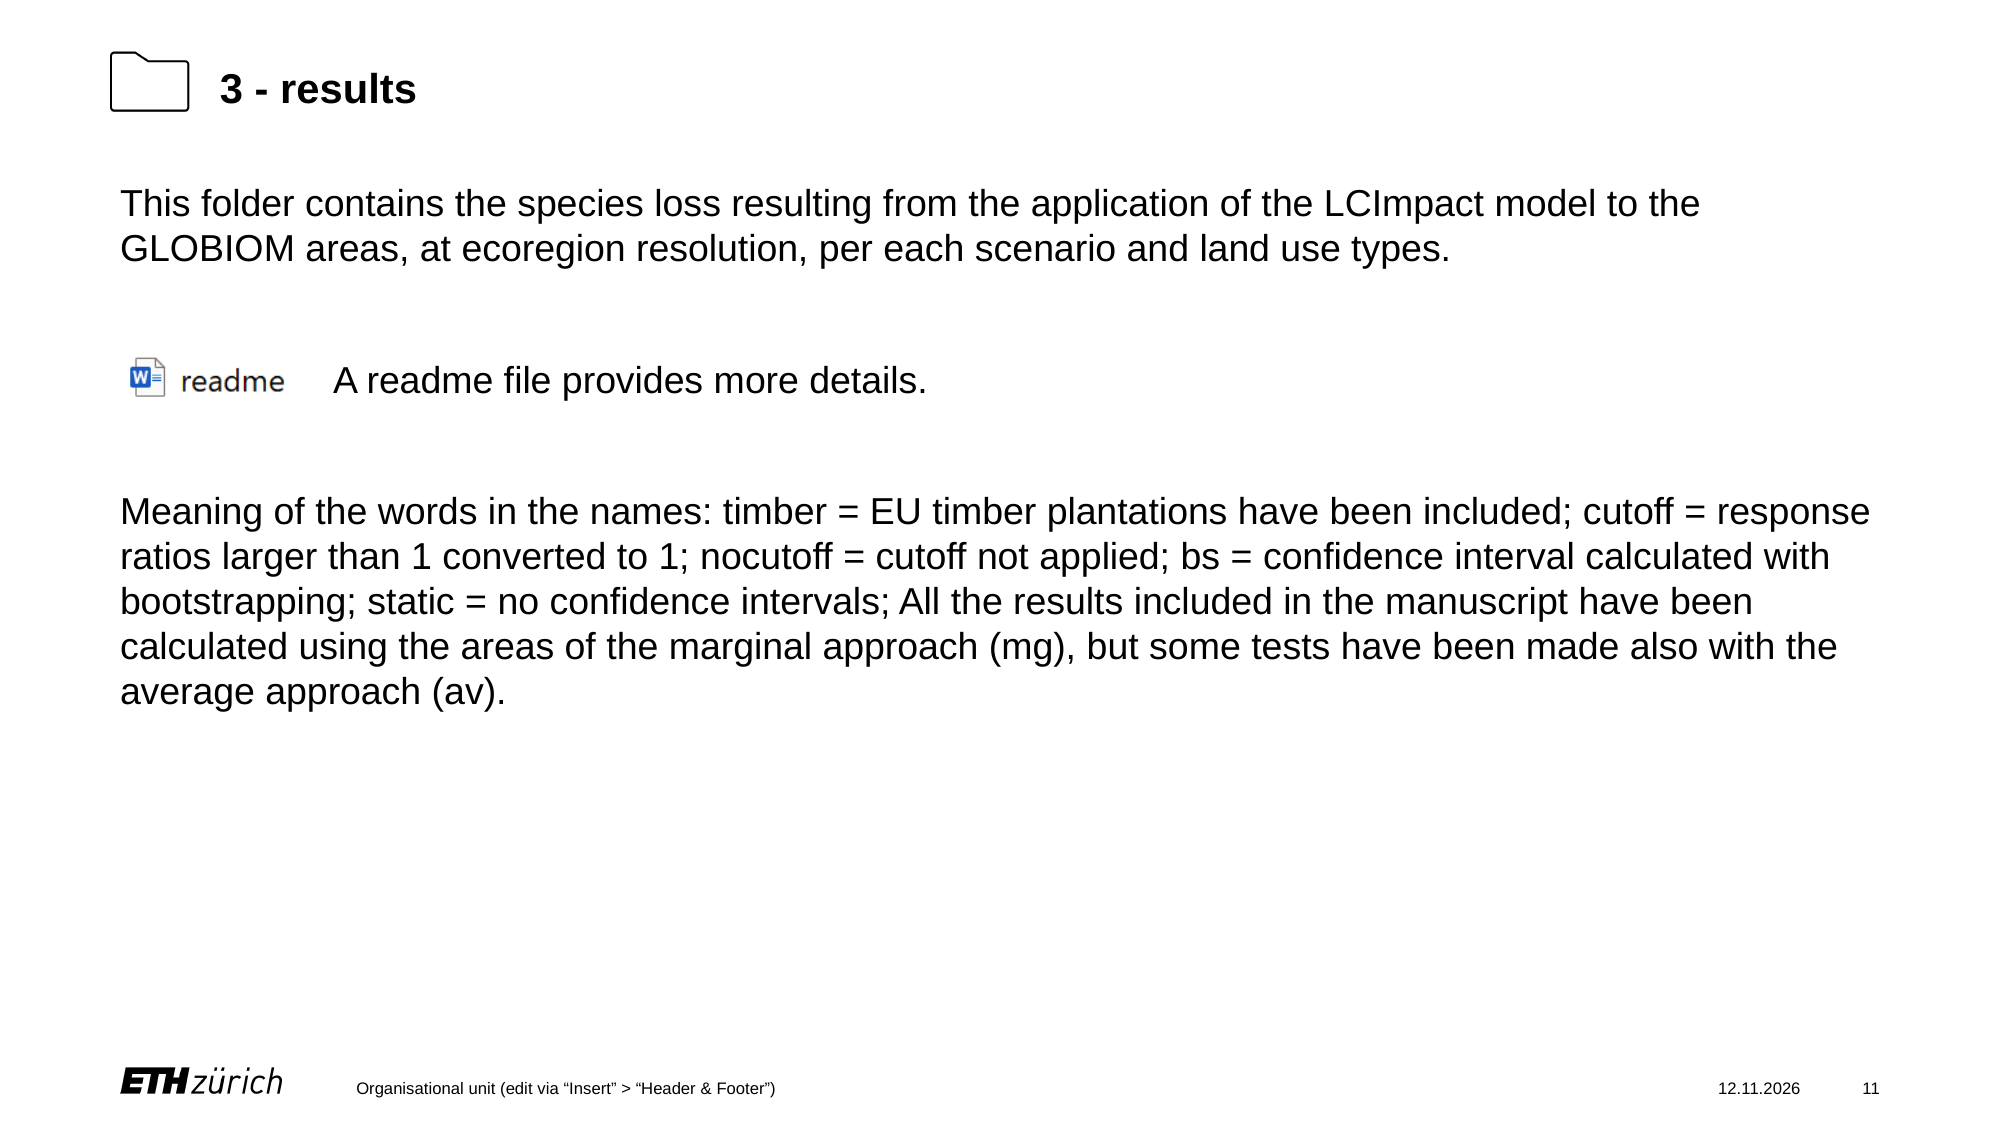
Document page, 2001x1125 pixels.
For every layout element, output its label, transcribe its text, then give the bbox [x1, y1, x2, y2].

footer Organisational unit (edit via “Insert” > “Header & Footer”) [356, 1069, 1243, 1106]
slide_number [1718, 1069, 1819, 1106]
picture [120, 1067, 282, 1094]
title 3 - results [220, 59, 1819, 115]
picture [98, 30, 201, 133]
slide_number 11 [1827, 1069, 1880, 1106]
list This folder contains the species loss resulting from the application of the LCImpact model to the GLOBIOM areas, at ecoregion resolution, per each scenario and land use types. A readme file provides more details. Meaning of the words in the names: timber = EU timber plantations have been included; cutoff = response ratios larger than 1 converted to 1; nocutoff = cutoff not applied; bs = confidence interval calculated with bootstrapping; static = no confidence intervals; All the results included in the manuscript have been calculated using the areas of the marginal approach (mg), but some tests have been made also with the average approach (av). [120, 178, 1880, 1000]
picture [120, 349, 328, 406]
